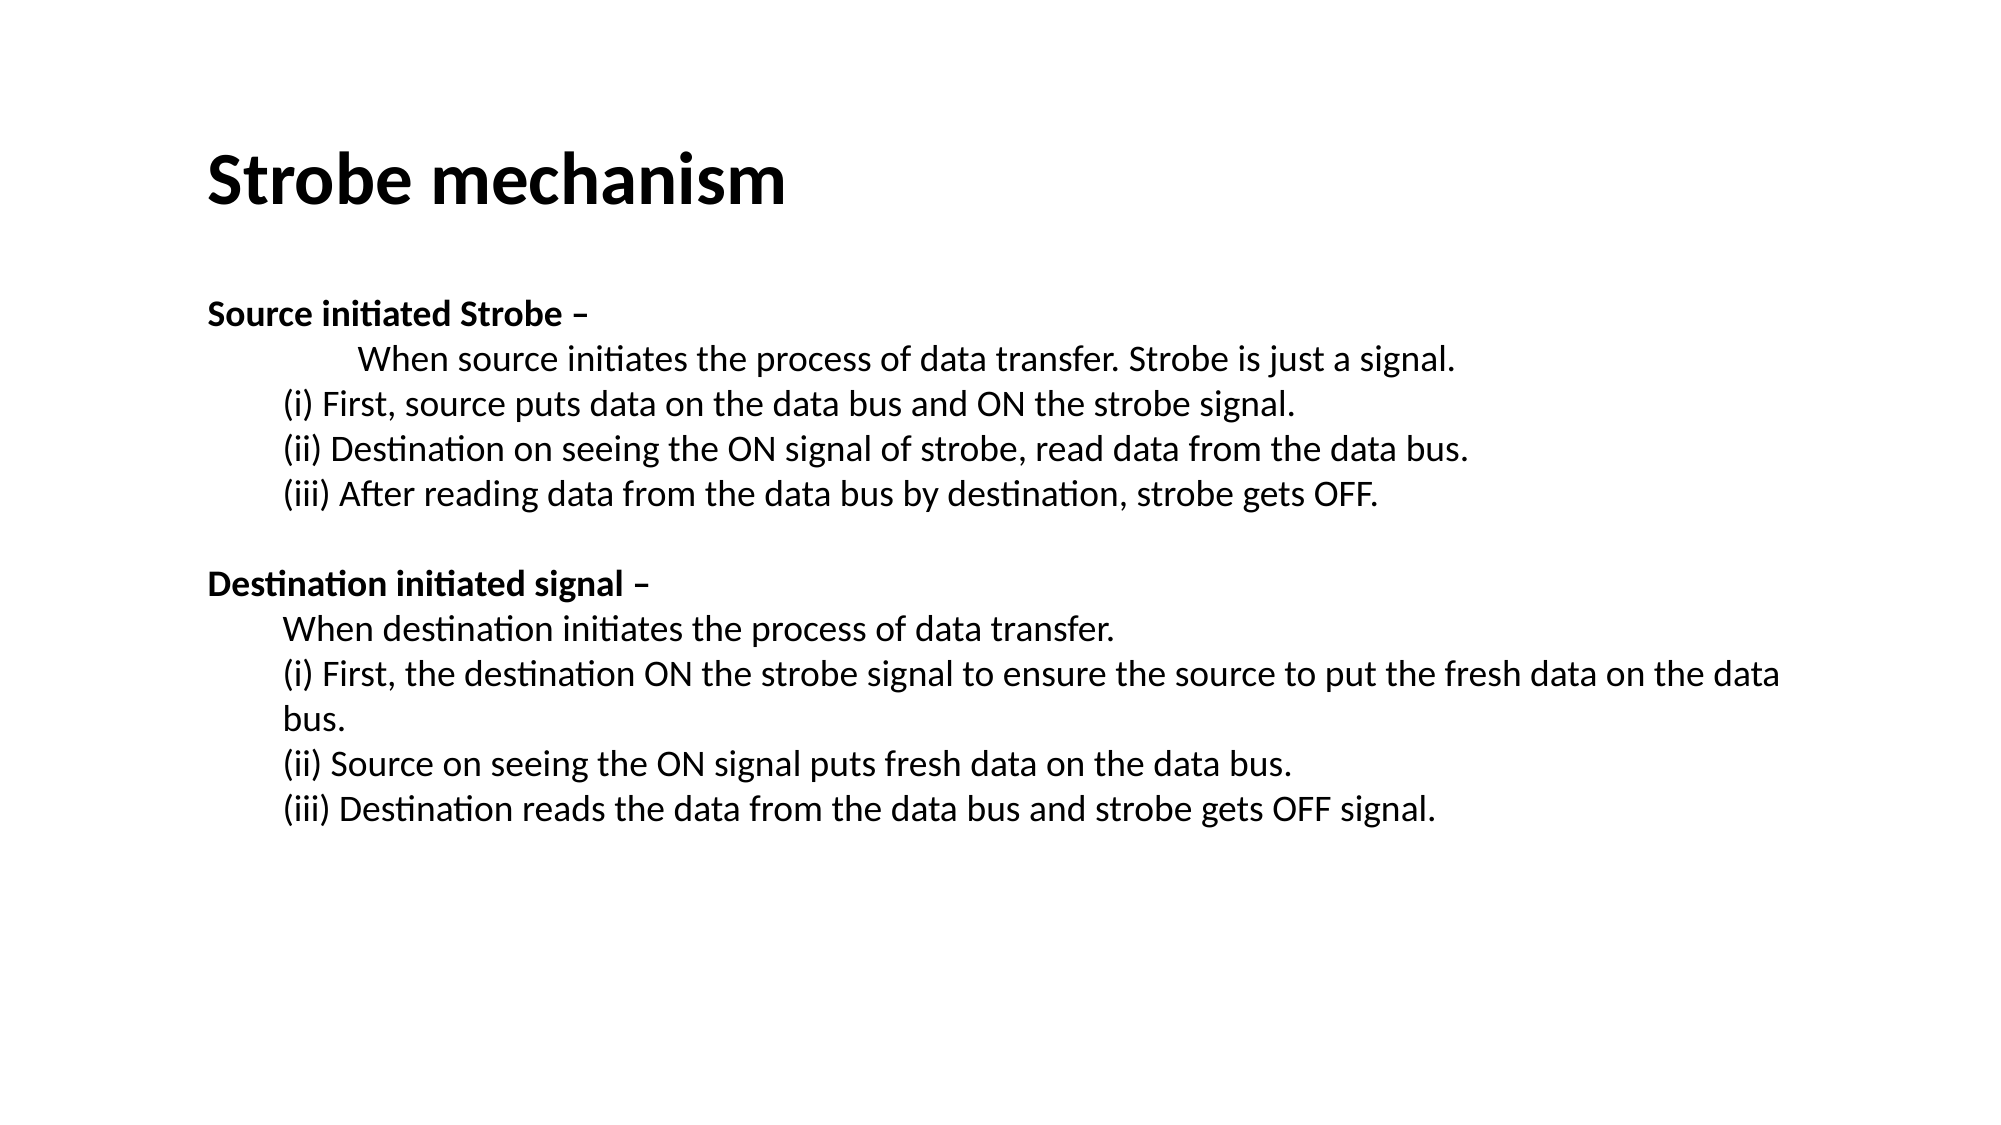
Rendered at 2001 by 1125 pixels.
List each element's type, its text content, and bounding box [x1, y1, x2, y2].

text_box Strobe mechanism [192, 83, 1952, 267]
text_box Source initiated Strobe – When source initiates the process of data transfer. Strobe is just a signal. (i) First, source puts data on the data bus and ON the strobe signal. (ii) Destination on seeing the ON signal of strobe, read data from the data bus. (iii) After reading data from the data bus by destination, strobe gets OFF. Destination initiated signal – When destination initiates the process of data transfer. (i) First, the destination ON the strobe signal to ensure the source to put the fresh data on the data bus. (ii) Source on seeing the ON signal puts fresh data on the data bus. (iii) Destination reads the data from the data bus and strobe gets OFF signal. [192, 281, 1808, 1018]
